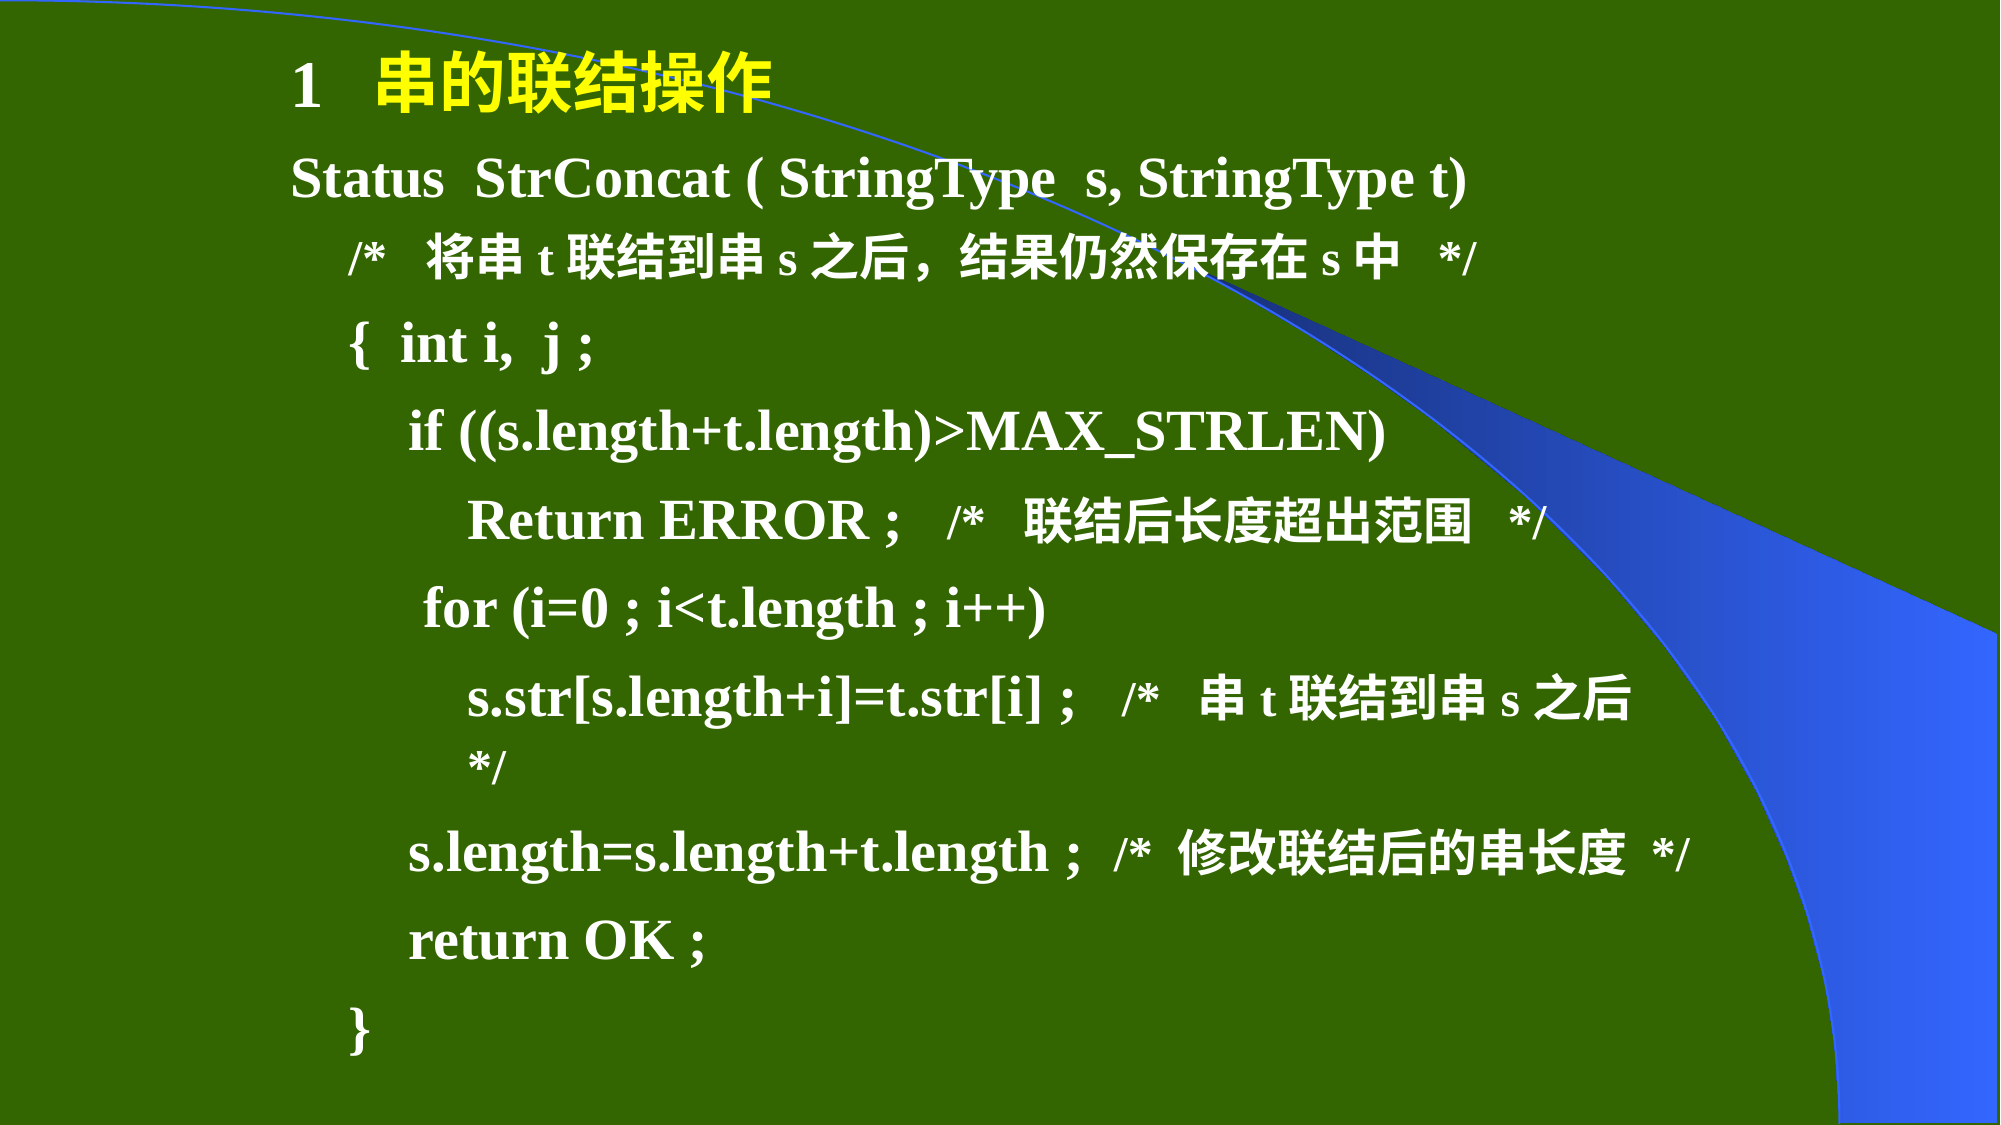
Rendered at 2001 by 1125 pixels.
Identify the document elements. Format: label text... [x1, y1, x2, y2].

list 1 串的联结操作 Status StrConcat ( StringType s, StringType t) /* 将串t联结到串s之后，结果仍然保存在s中 */ { int i, j ; if ((s.length+t.length)>MAX_STRLEN) Return ERROR ; /* 联结后长度超出范围 */ for (i=0 ; i<t.length ; i++) s.str[s.length+i]=t.str[i] ; /* 串t联结到串s之后 */ s.length=s.length+t.length ; /* 修改联结后的串长度 */ return OK ; } [275, 24, 1721, 1035]
